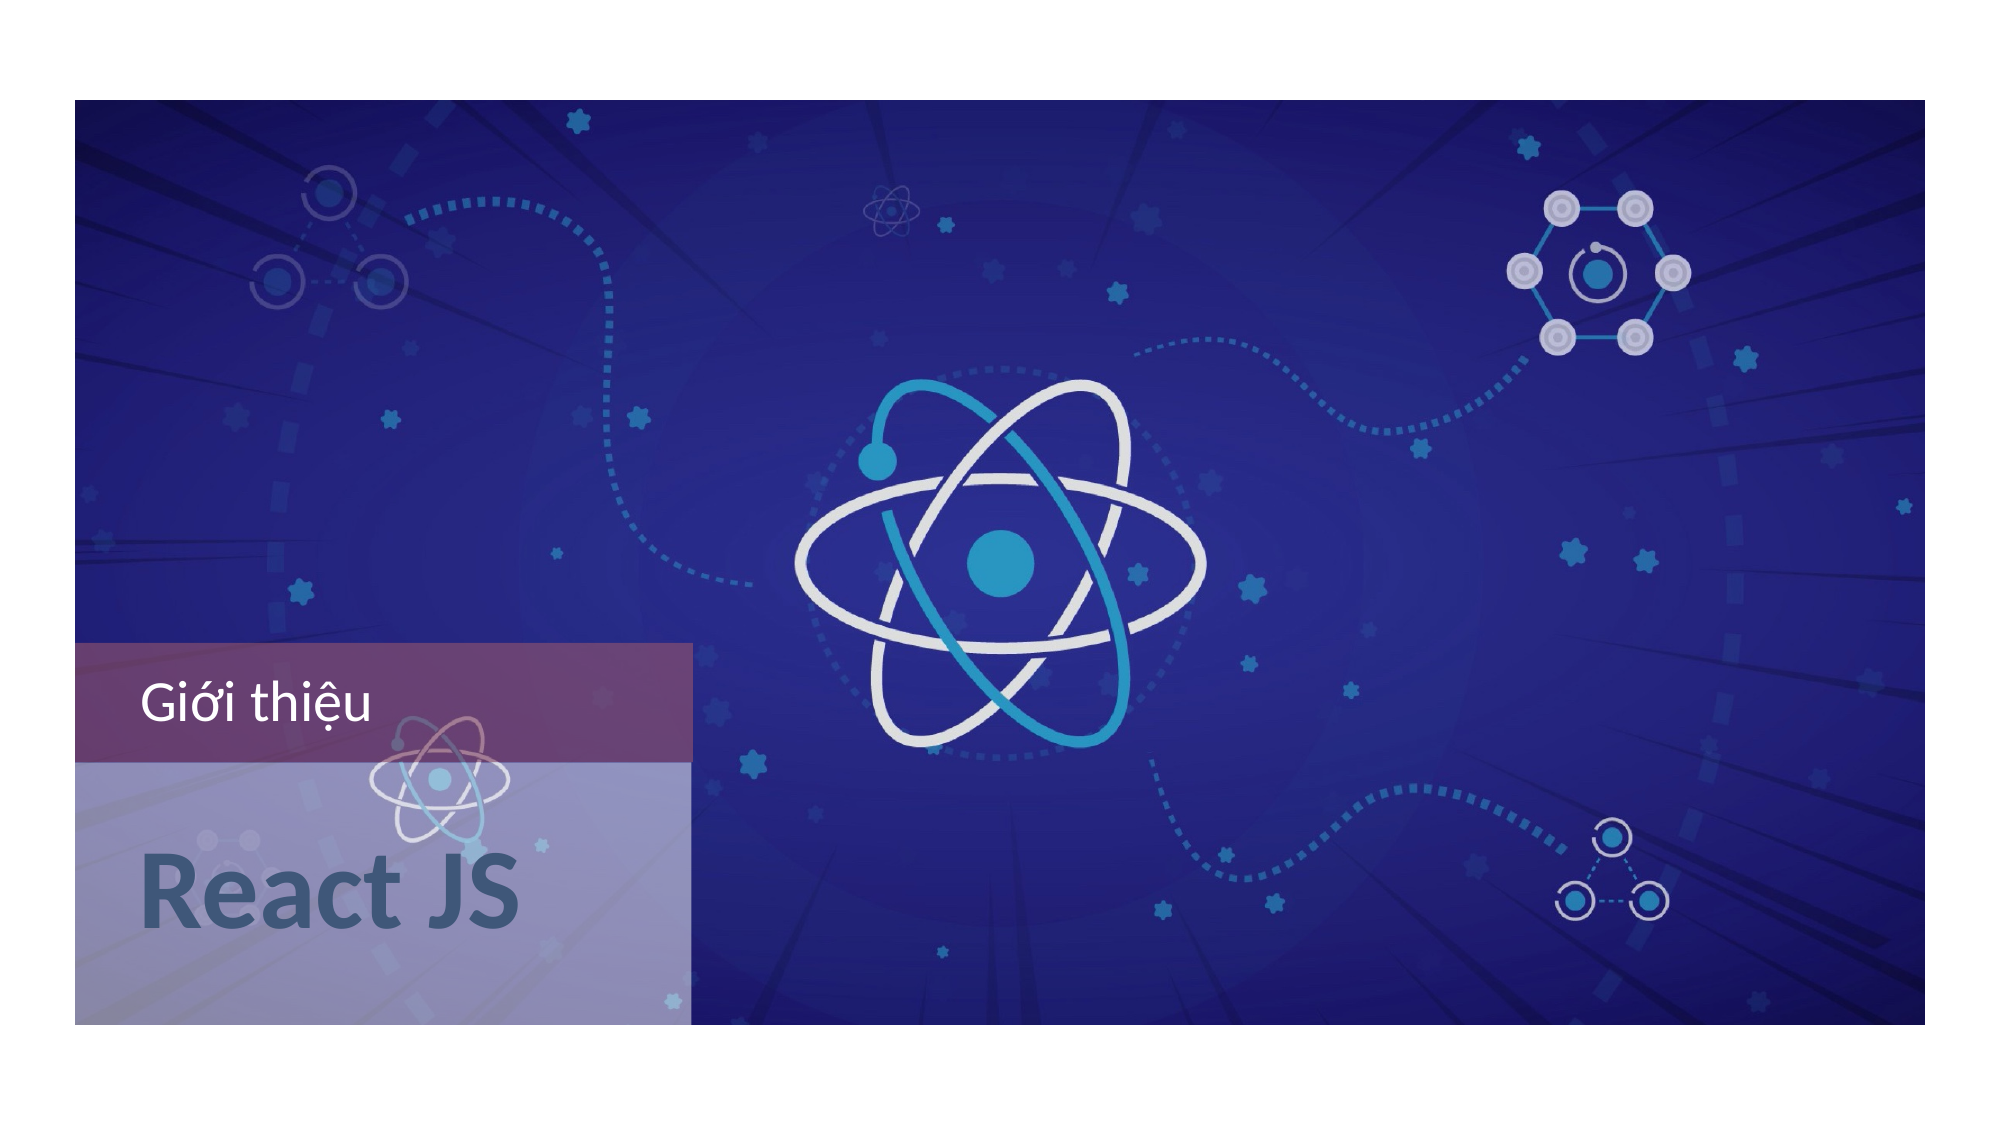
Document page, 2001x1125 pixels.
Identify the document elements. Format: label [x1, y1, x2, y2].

picture [75, 100, 1925, 1025]
